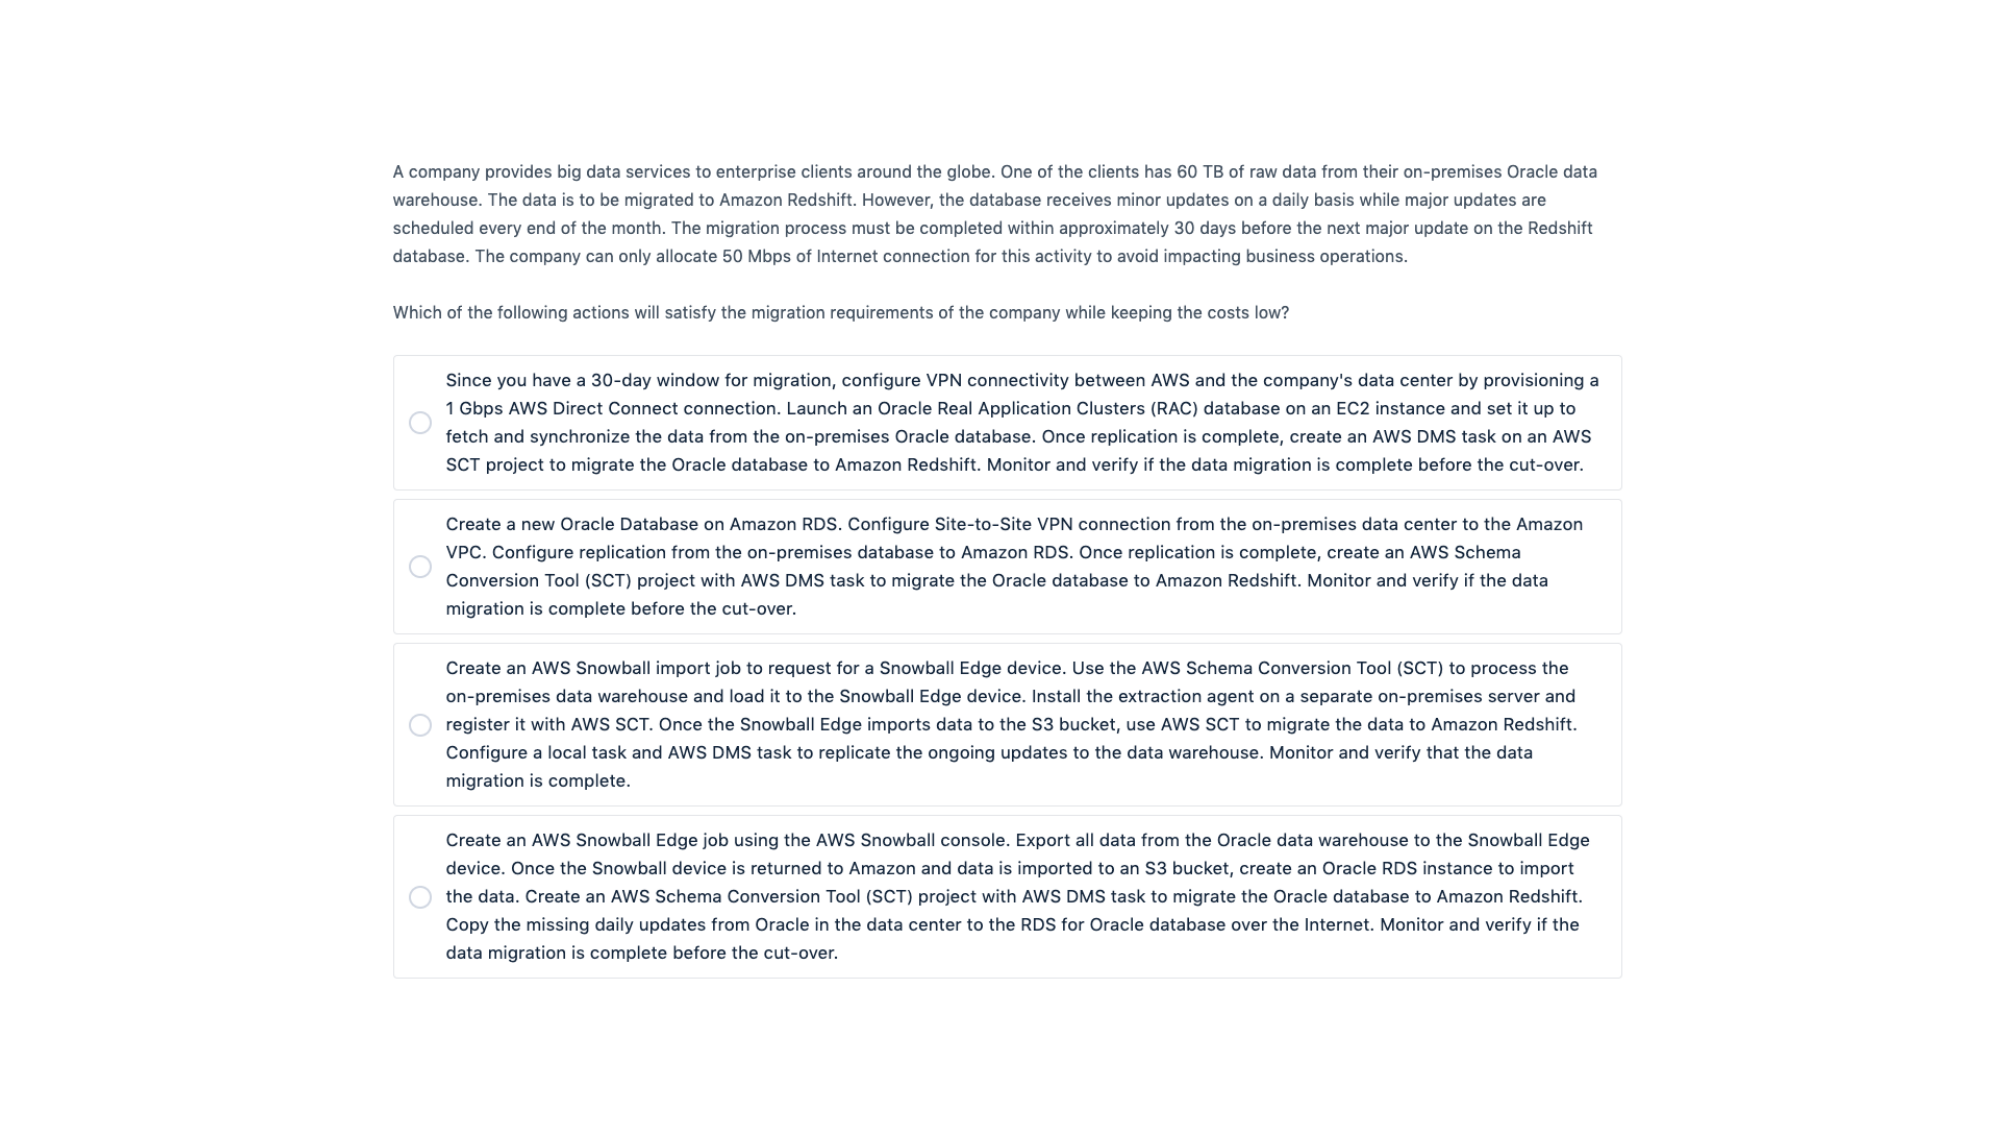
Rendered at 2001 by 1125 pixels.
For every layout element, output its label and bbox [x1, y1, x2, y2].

picture [362, 137, 1638, 988]
